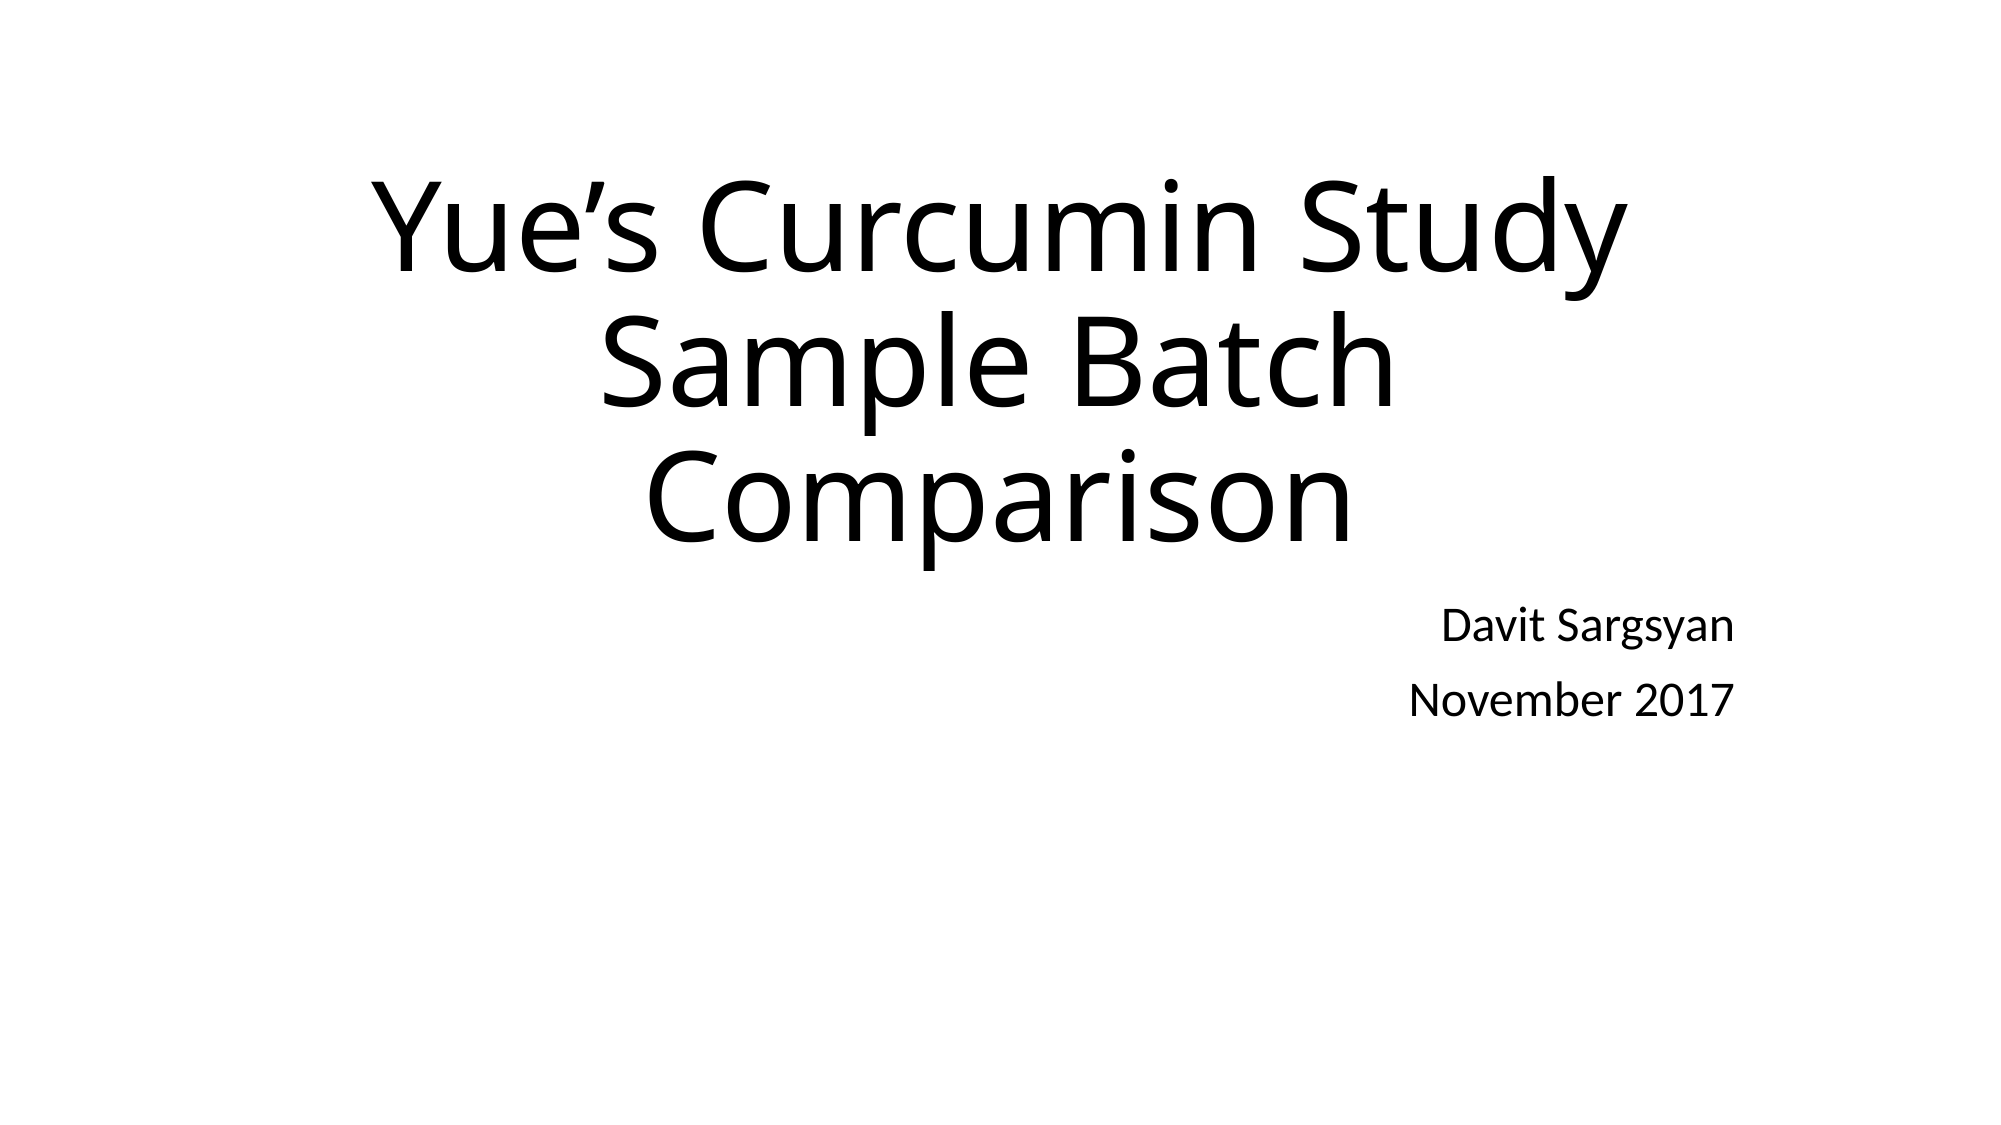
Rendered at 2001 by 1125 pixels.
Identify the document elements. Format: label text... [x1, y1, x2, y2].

title Yue’s Curcumin Study Sample Batch Comparison [249, 184, 1750, 576]
subtitle Davit Sargsyan November 2017 [249, 590, 1750, 863]
